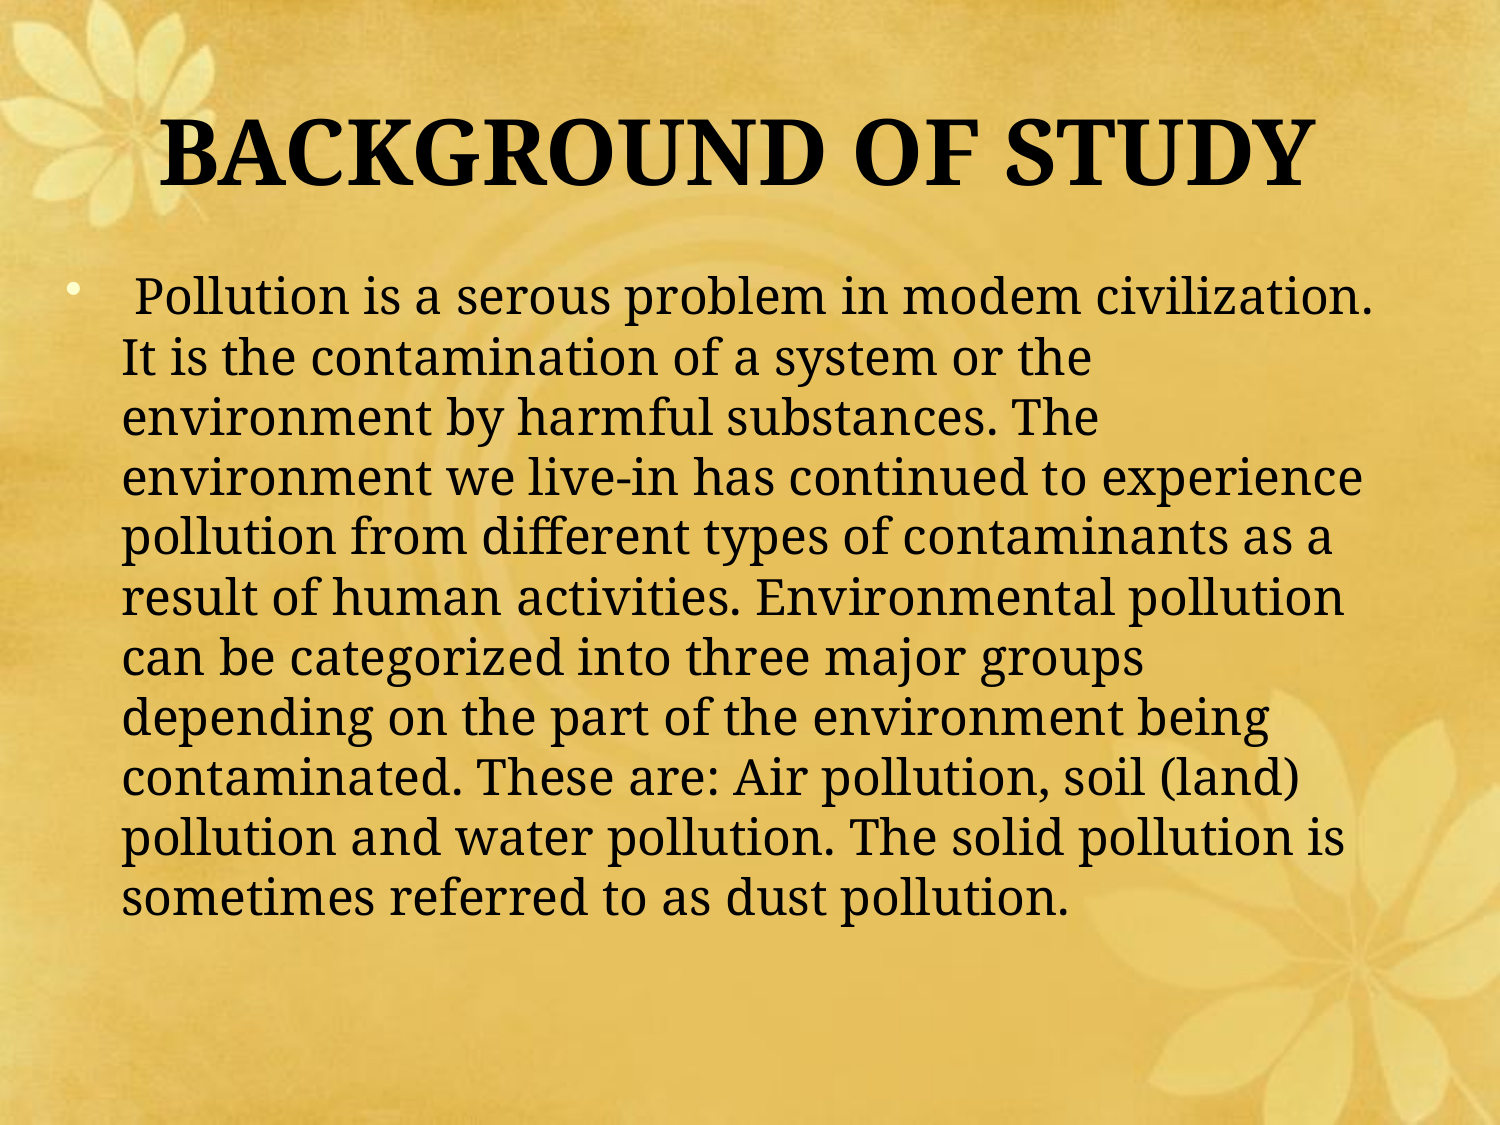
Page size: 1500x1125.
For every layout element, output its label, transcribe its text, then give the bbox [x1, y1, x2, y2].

title BACKGROUND OF STUDY [62, 0, 1413, 187]
picture [0, 0, 1500, 1125]
list Pollution is a serous problem in modem civilization. It is the contamination of a system or the environment by harmful substances. The environment we live-in has continued to experience pollution from different types of contaminants as a result of human activities. Environmental pollution can be categorized into three major groups depending on the part of the environment being contaminated. These are: Air pollution, soil (land) pollution and water pollution. The solid pollution is sometimes referred to as dust pollution. [49, 187, 1426, 1006]
